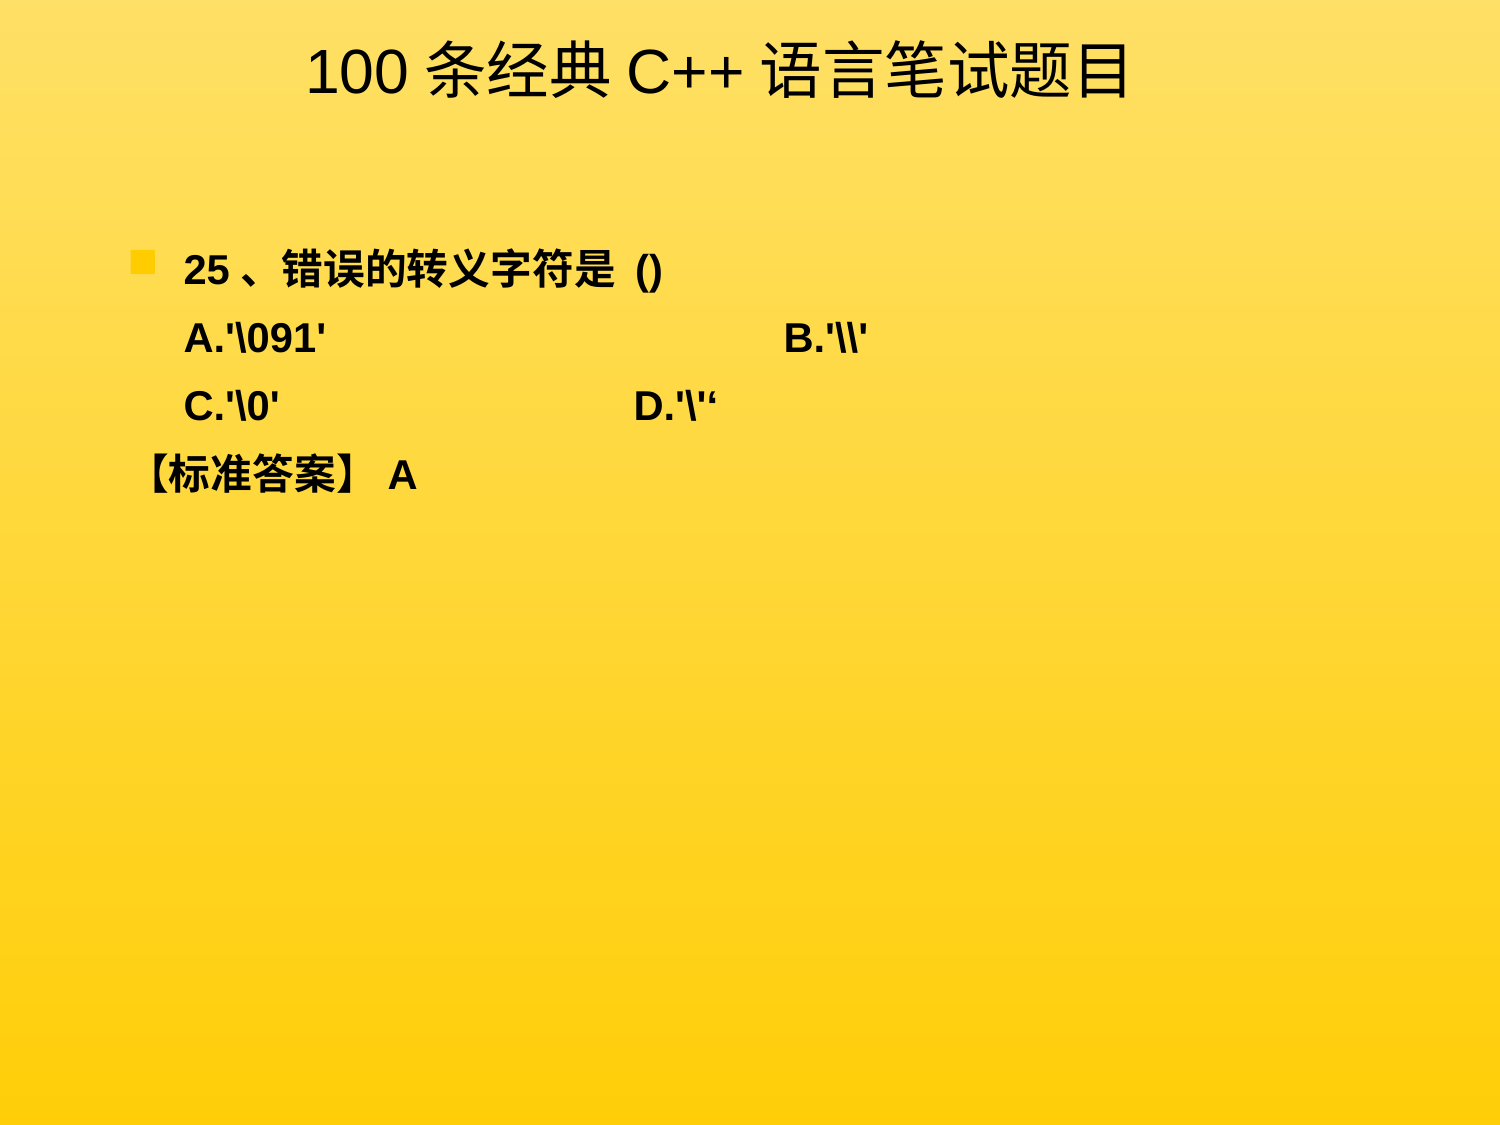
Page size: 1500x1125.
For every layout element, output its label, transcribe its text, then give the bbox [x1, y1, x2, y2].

title 100条经典C++语言笔试题目 [24, 0, 1150, 138]
list 25、错误的转义字符是 () A.'\091' B.'\\' C.'\0' D.'\'‘ 【标准答案】A [112, 224, 1388, 1000]
